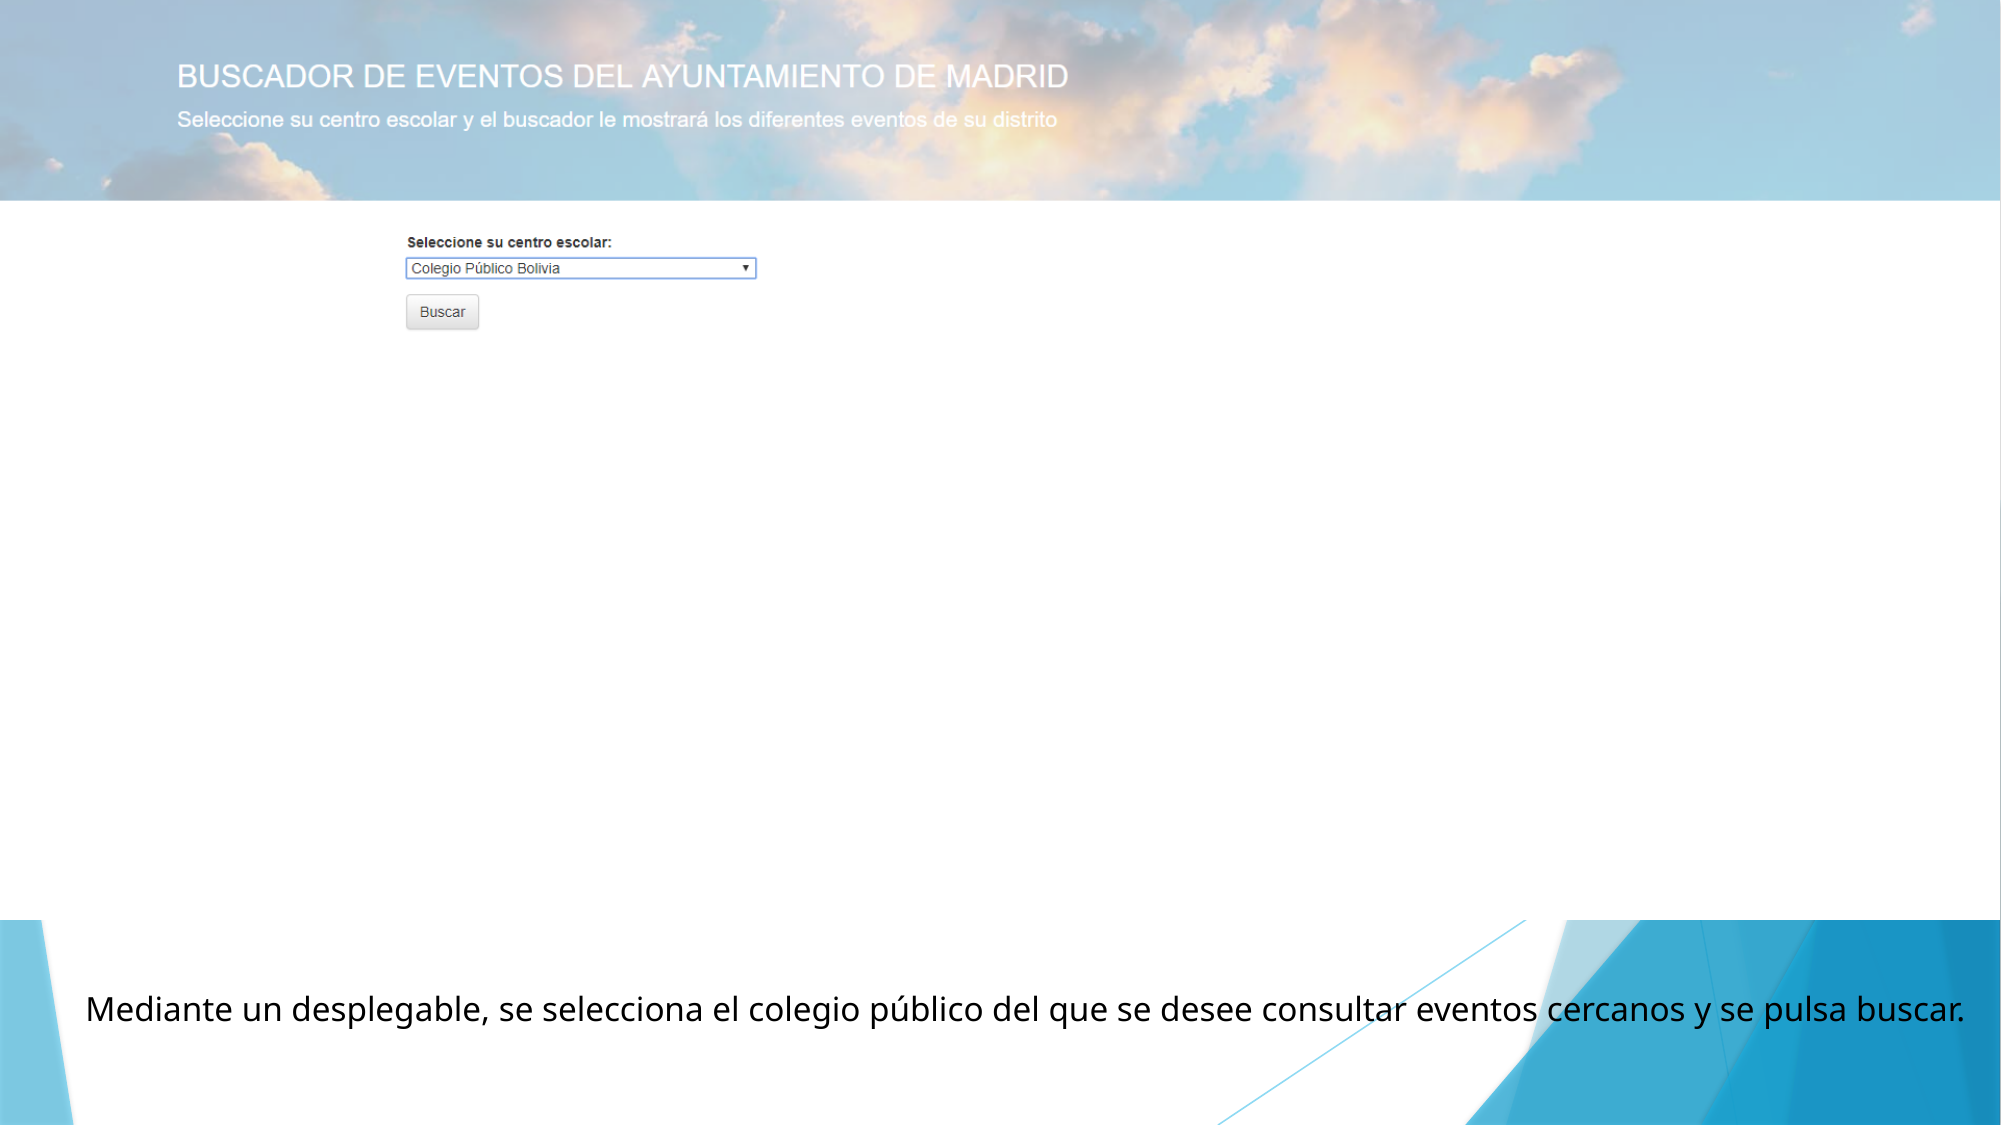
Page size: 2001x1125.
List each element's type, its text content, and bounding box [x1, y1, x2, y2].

picture [0, 0, 2000, 920]
text_box Mediante un desplegable, se selecciona el colegio público del que se desee consultar eventos cercanos y se pulsa buscar. [70, 980, 2000, 1036]
